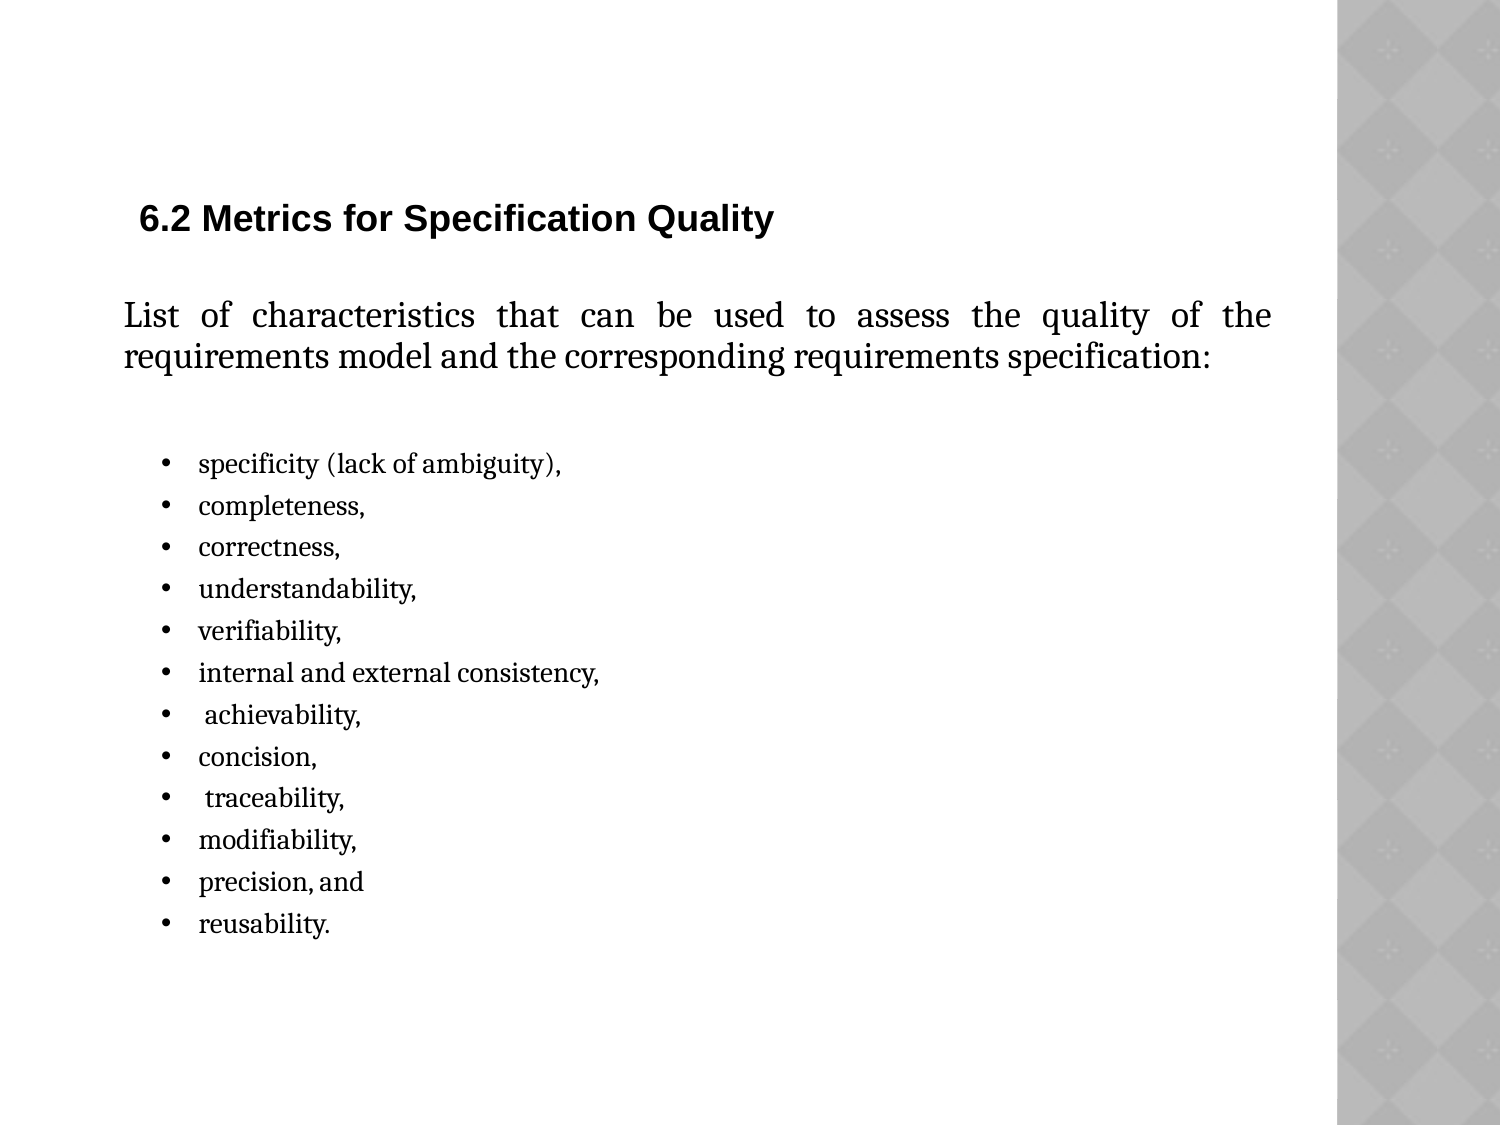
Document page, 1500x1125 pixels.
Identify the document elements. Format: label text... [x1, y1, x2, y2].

subtitle List of characteristics that can be used to assess the quality of the requirements model and the corresponding requirements specification: specificity (lack of ambiguity), completeness, correctness, understandability, verifiability, internal and external consistency, achievability, concision, traceability, modifiability, precision, and reusability. [85, 220, 1274, 1016]
text_box 6.2 Metrics for Specification Quality [124, 186, 790, 247]
